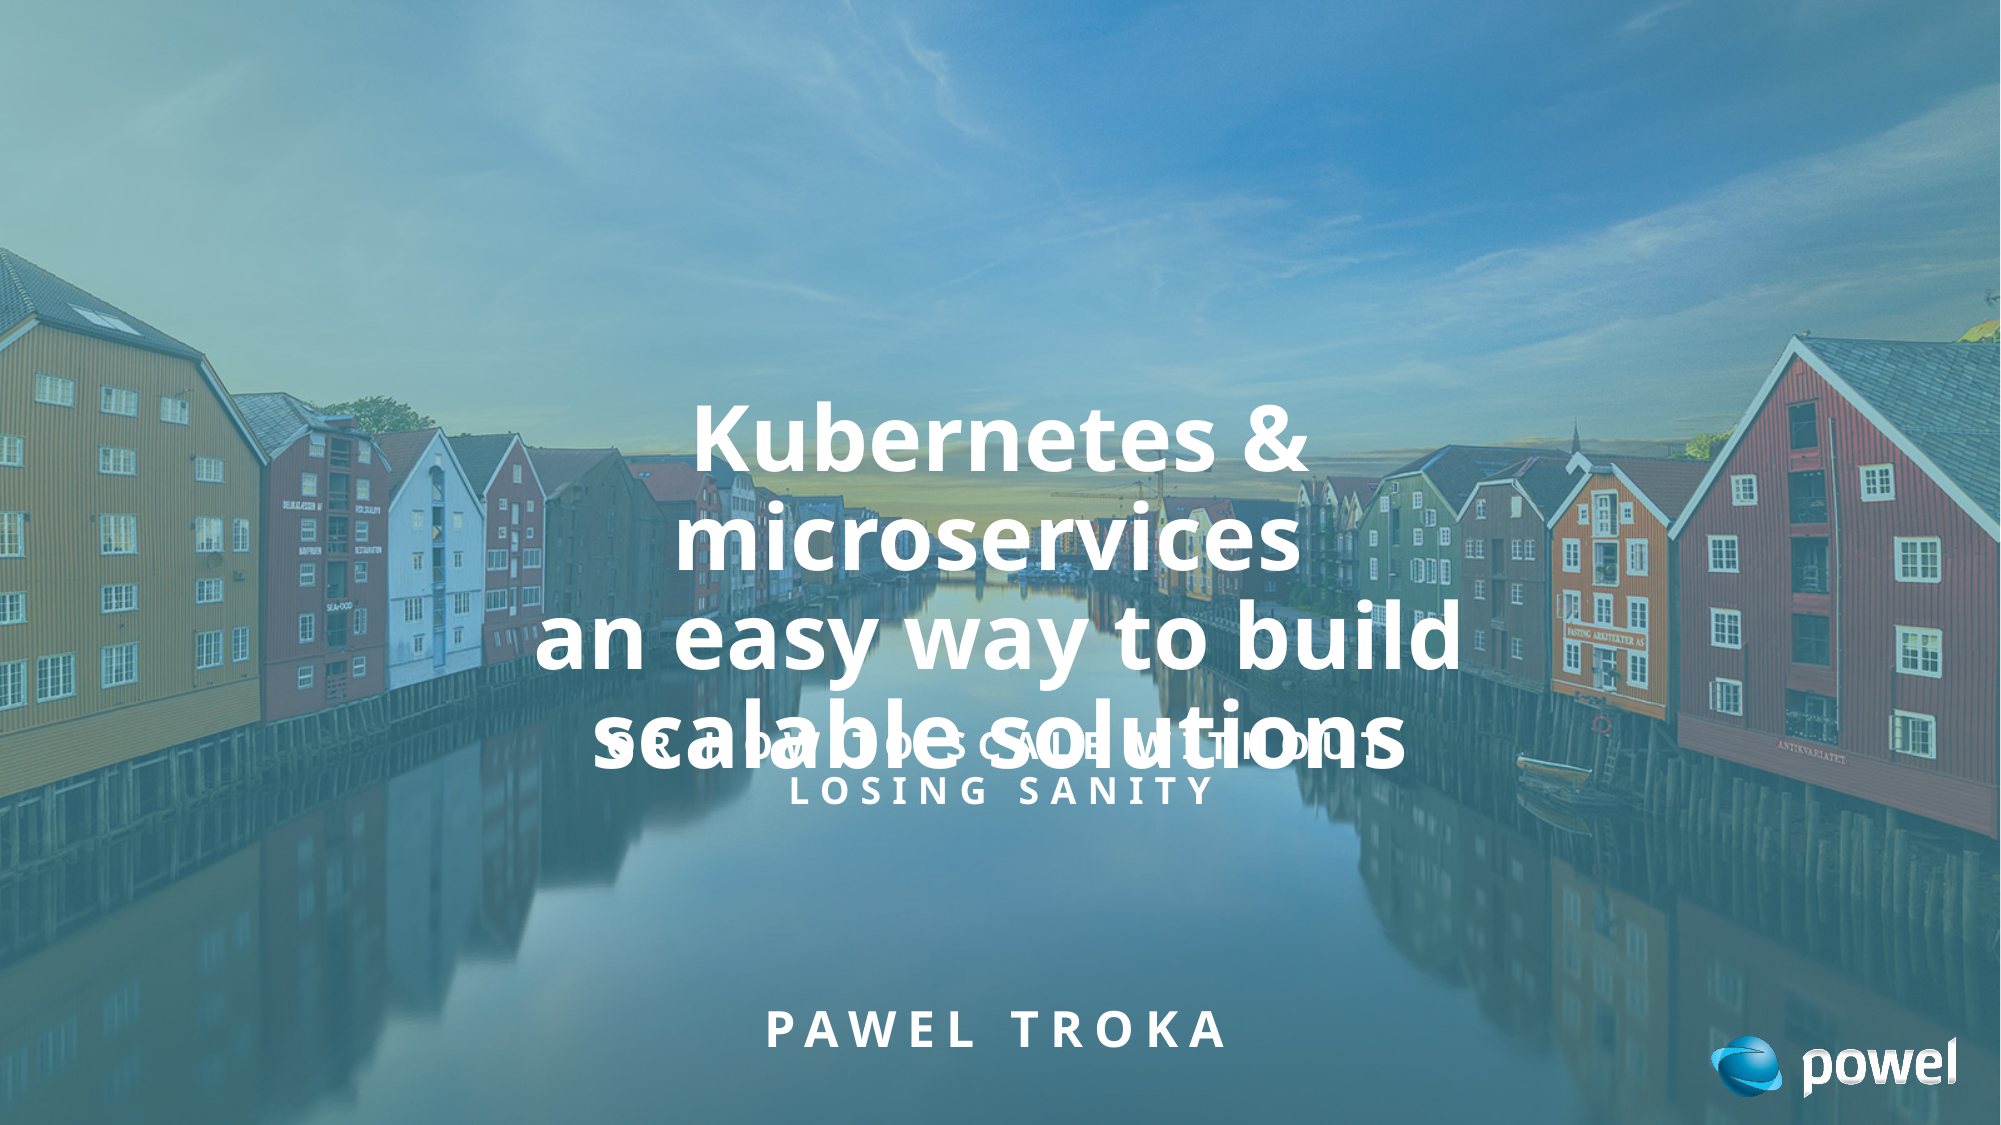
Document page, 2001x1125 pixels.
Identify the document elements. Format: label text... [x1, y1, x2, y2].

text_box Or how to scale without losing sanity [500, 714, 1500, 819]
title Kubernetes & microservices an easy way to build scalable solutions Pawel Troka [363, 387, 1637, 993]
picture [1711, 1036, 1956, 1098]
